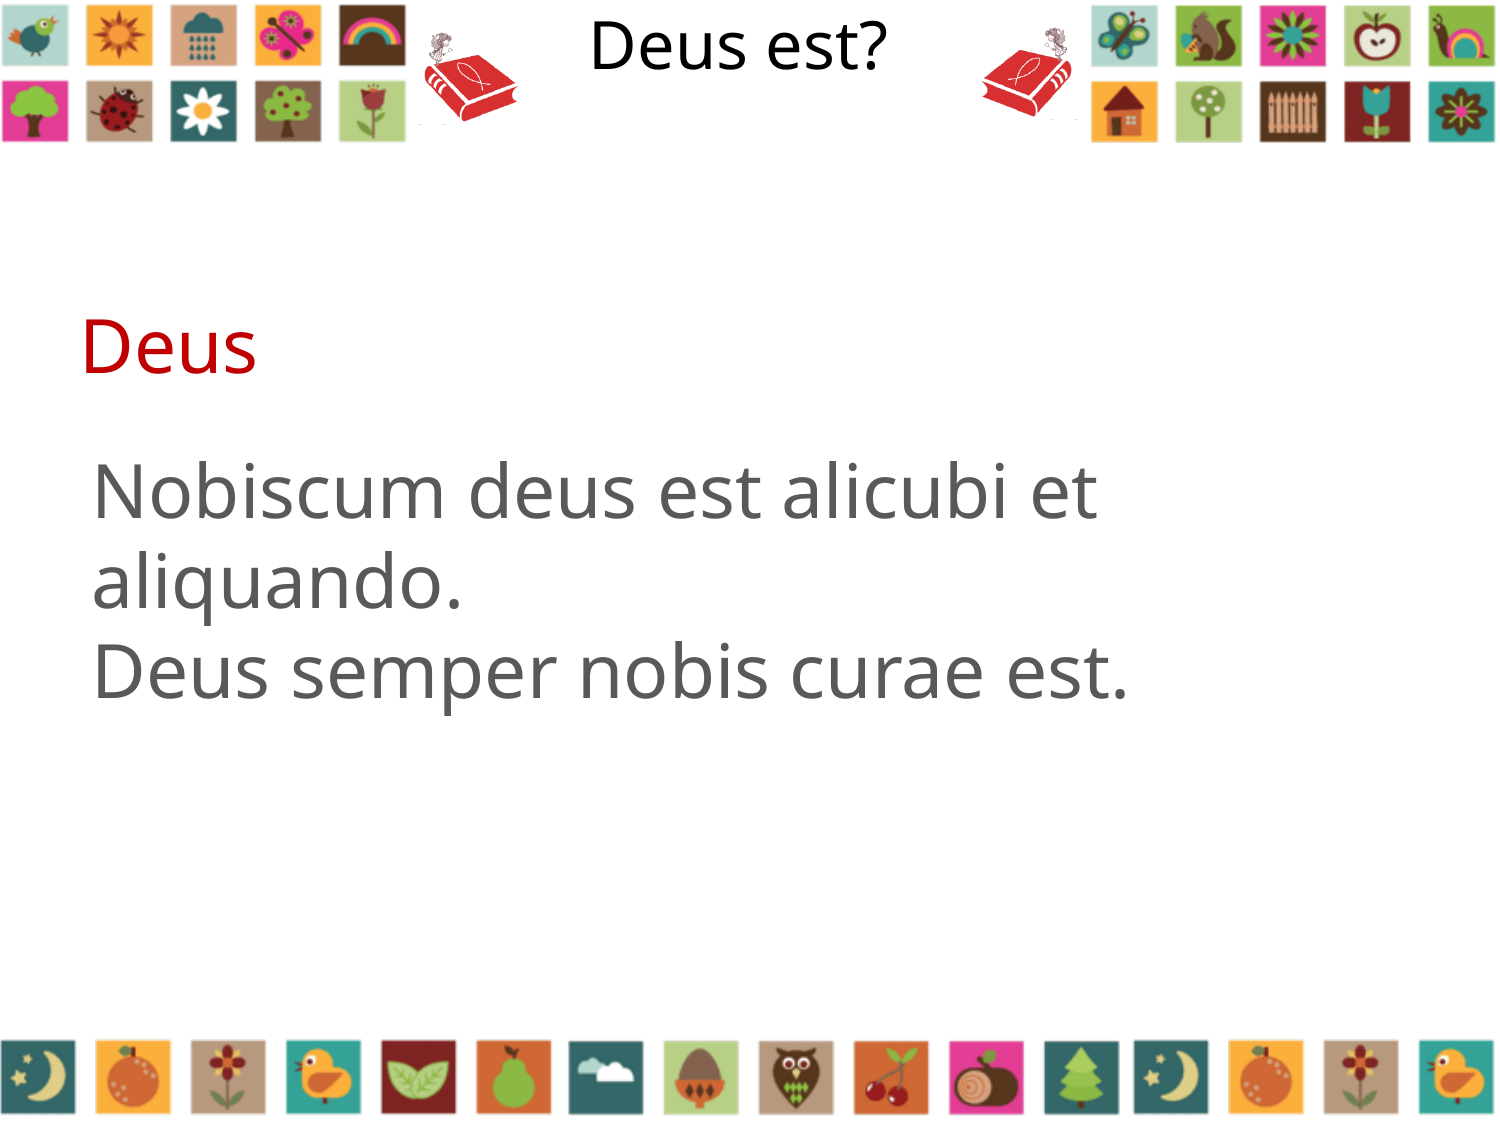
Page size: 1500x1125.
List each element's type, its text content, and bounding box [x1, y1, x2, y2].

text_box Deus est? [414, 0, 1080, 91]
picture [0, 3, 550, 150]
picture [950, 3, 1500, 150]
text_box Deus [64, 290, 1412, 396]
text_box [0, 1028, 1500, 1118]
text_box Nobiscum deus est alicubi et aliquando. Deus semper nobis curae est. [76, 436, 1424, 722]
